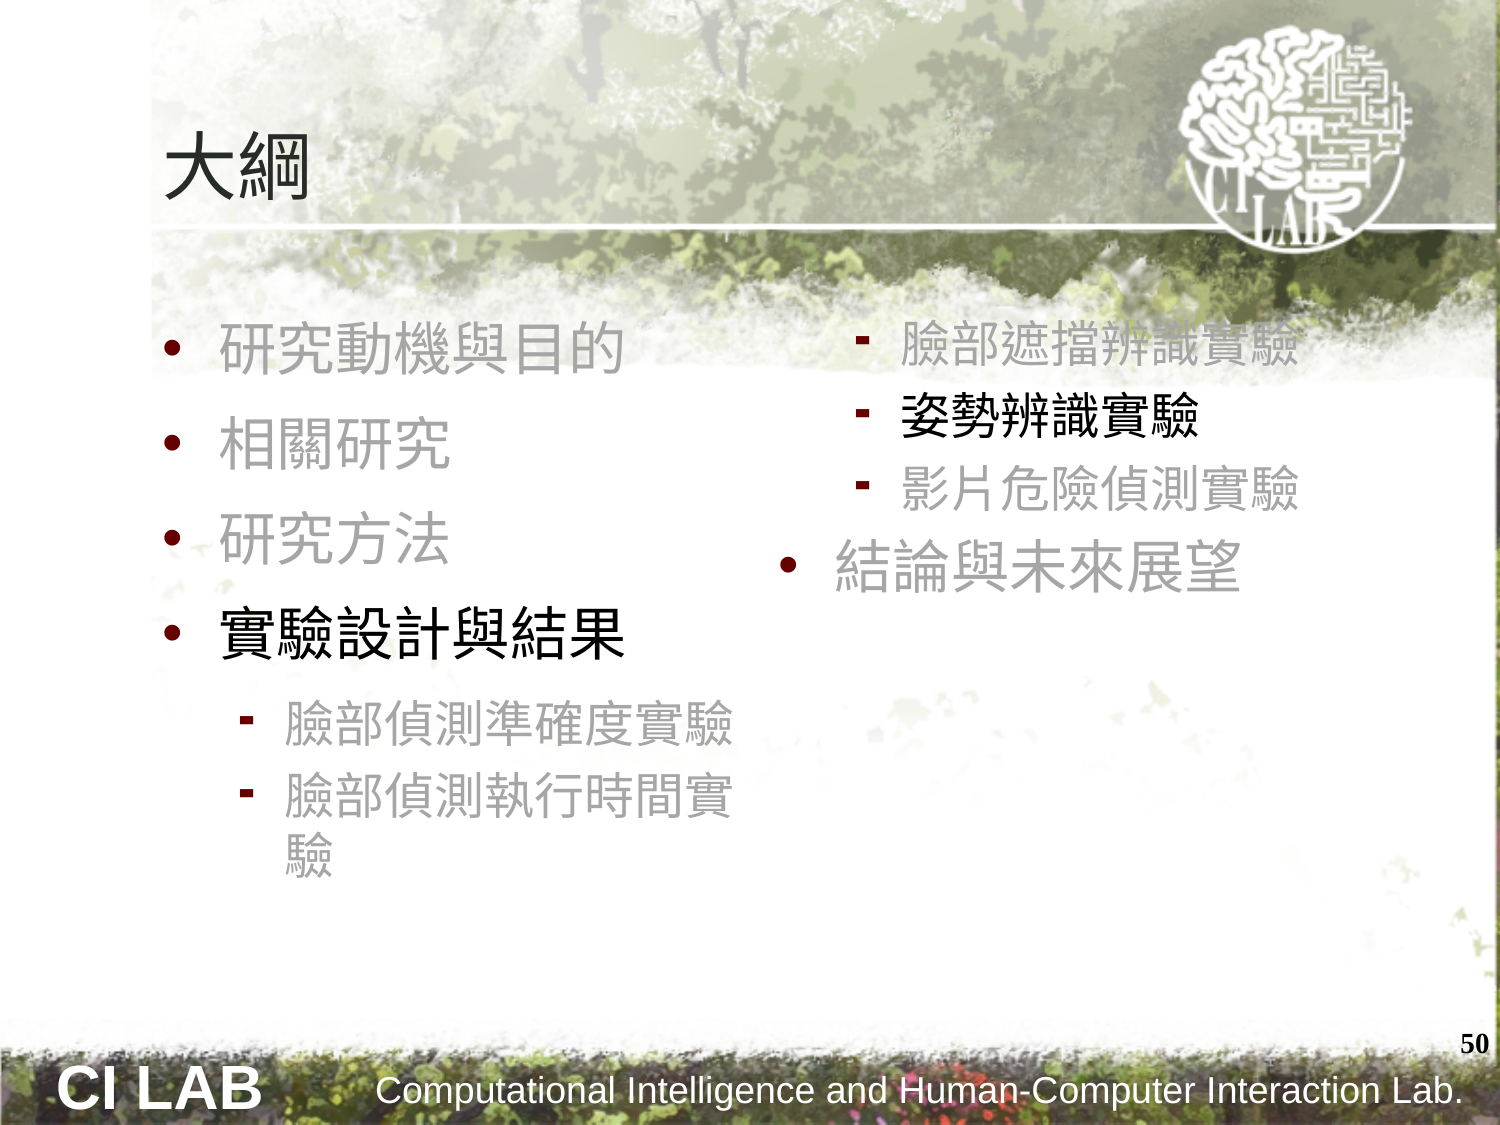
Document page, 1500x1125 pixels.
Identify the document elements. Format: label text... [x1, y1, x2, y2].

slide_number 50 [1426, 985, 1500, 1067]
picture [0, 0, 1500, 1125]
text_box 研究動機與目的 相關研究 研究方法 實驗設計與結果 臉部偵測準確度實驗 臉部偵測執行時間實驗 臉部遮擋辨識實驗 姿勢辨識實驗 影片危險偵測實驗 結論與未來展望 [147, 304, 1410, 961]
title 大綱 [147, 31, 1448, 219]
